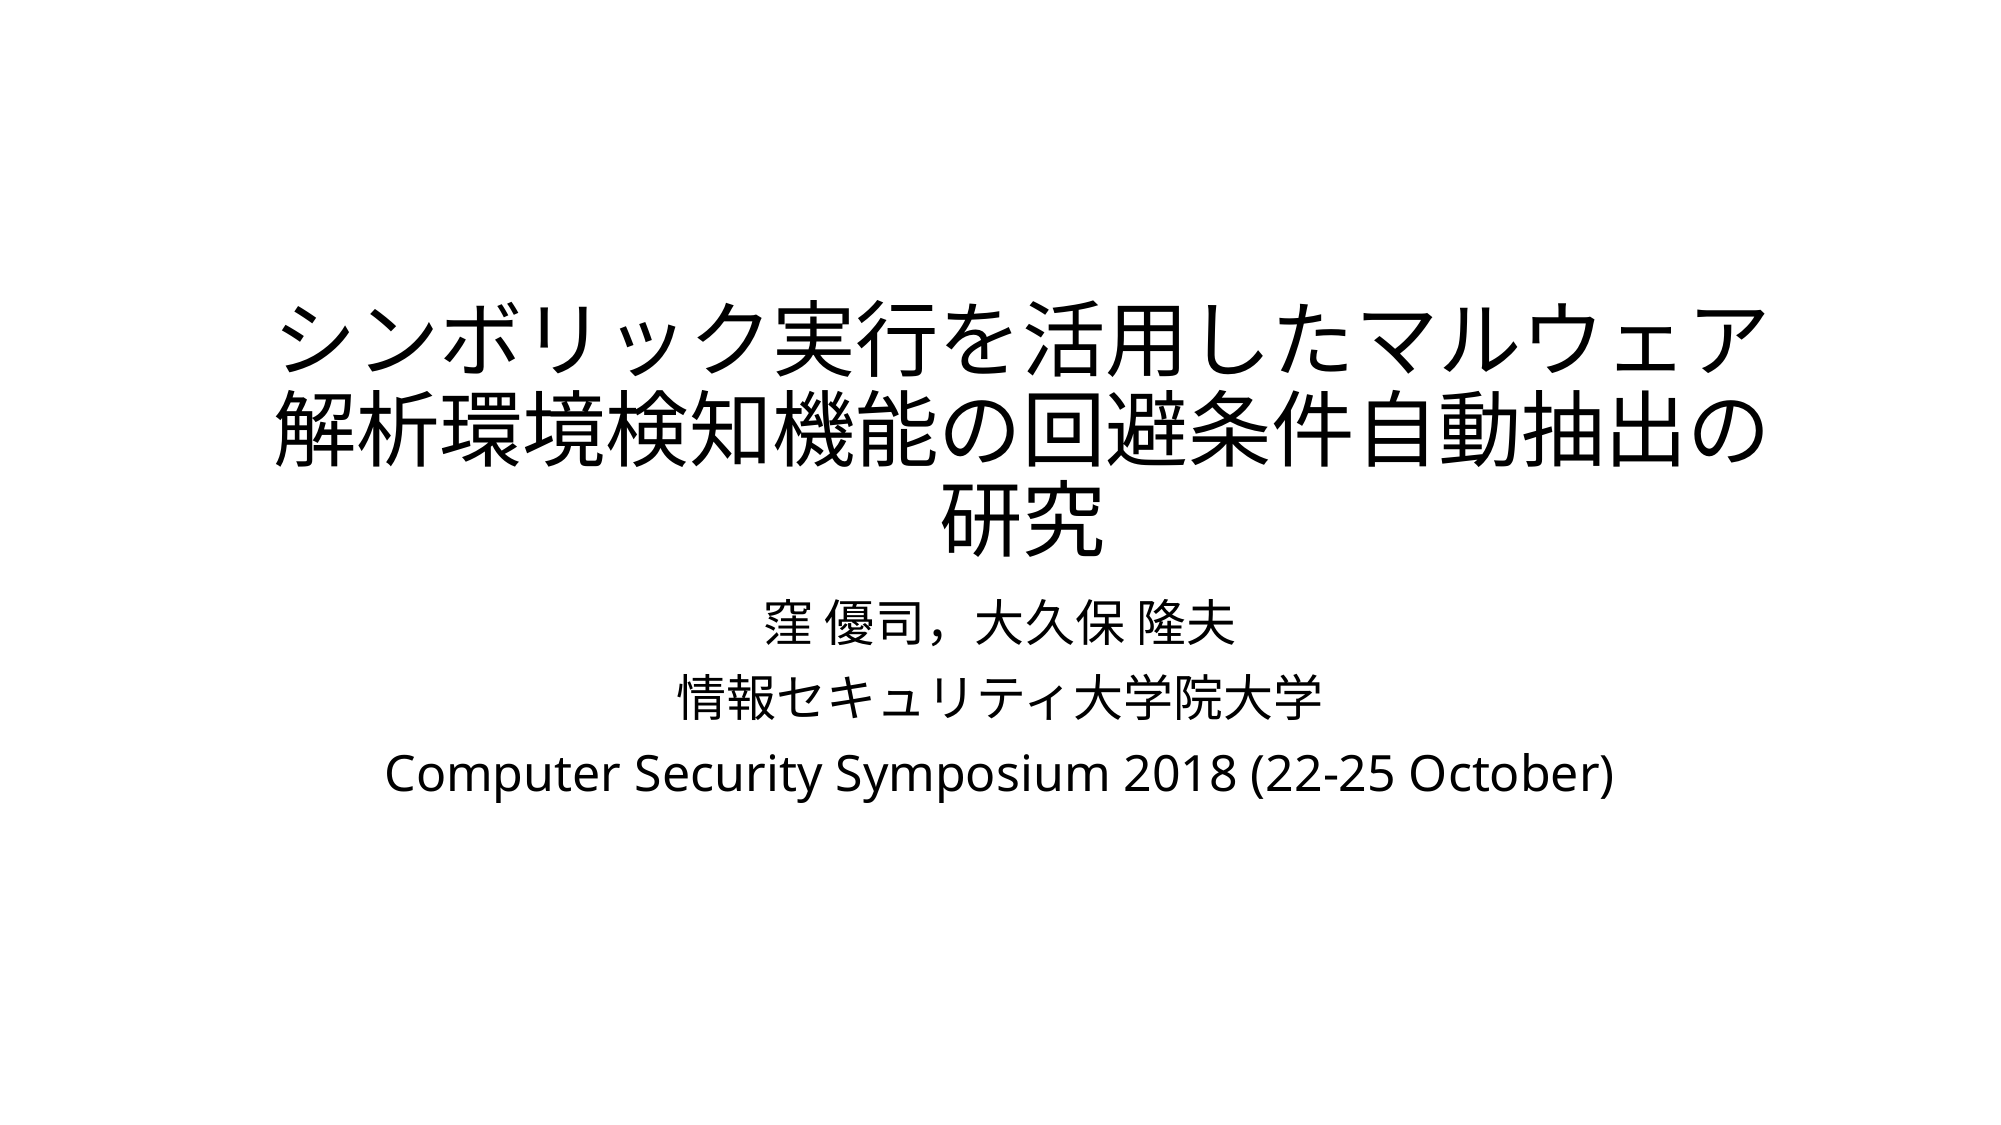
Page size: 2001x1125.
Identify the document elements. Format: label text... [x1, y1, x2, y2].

title シンボリック実行を活用したマルウェア解析環境検知機能の回避条件自動抽出の研究 [249, 184, 1795, 576]
subtitle 窪 優司，大久保 隆夫 情報セキュリティ大学院大学 Computer Security Symposium 2018 (22-25 October) [249, 590, 1750, 863]
